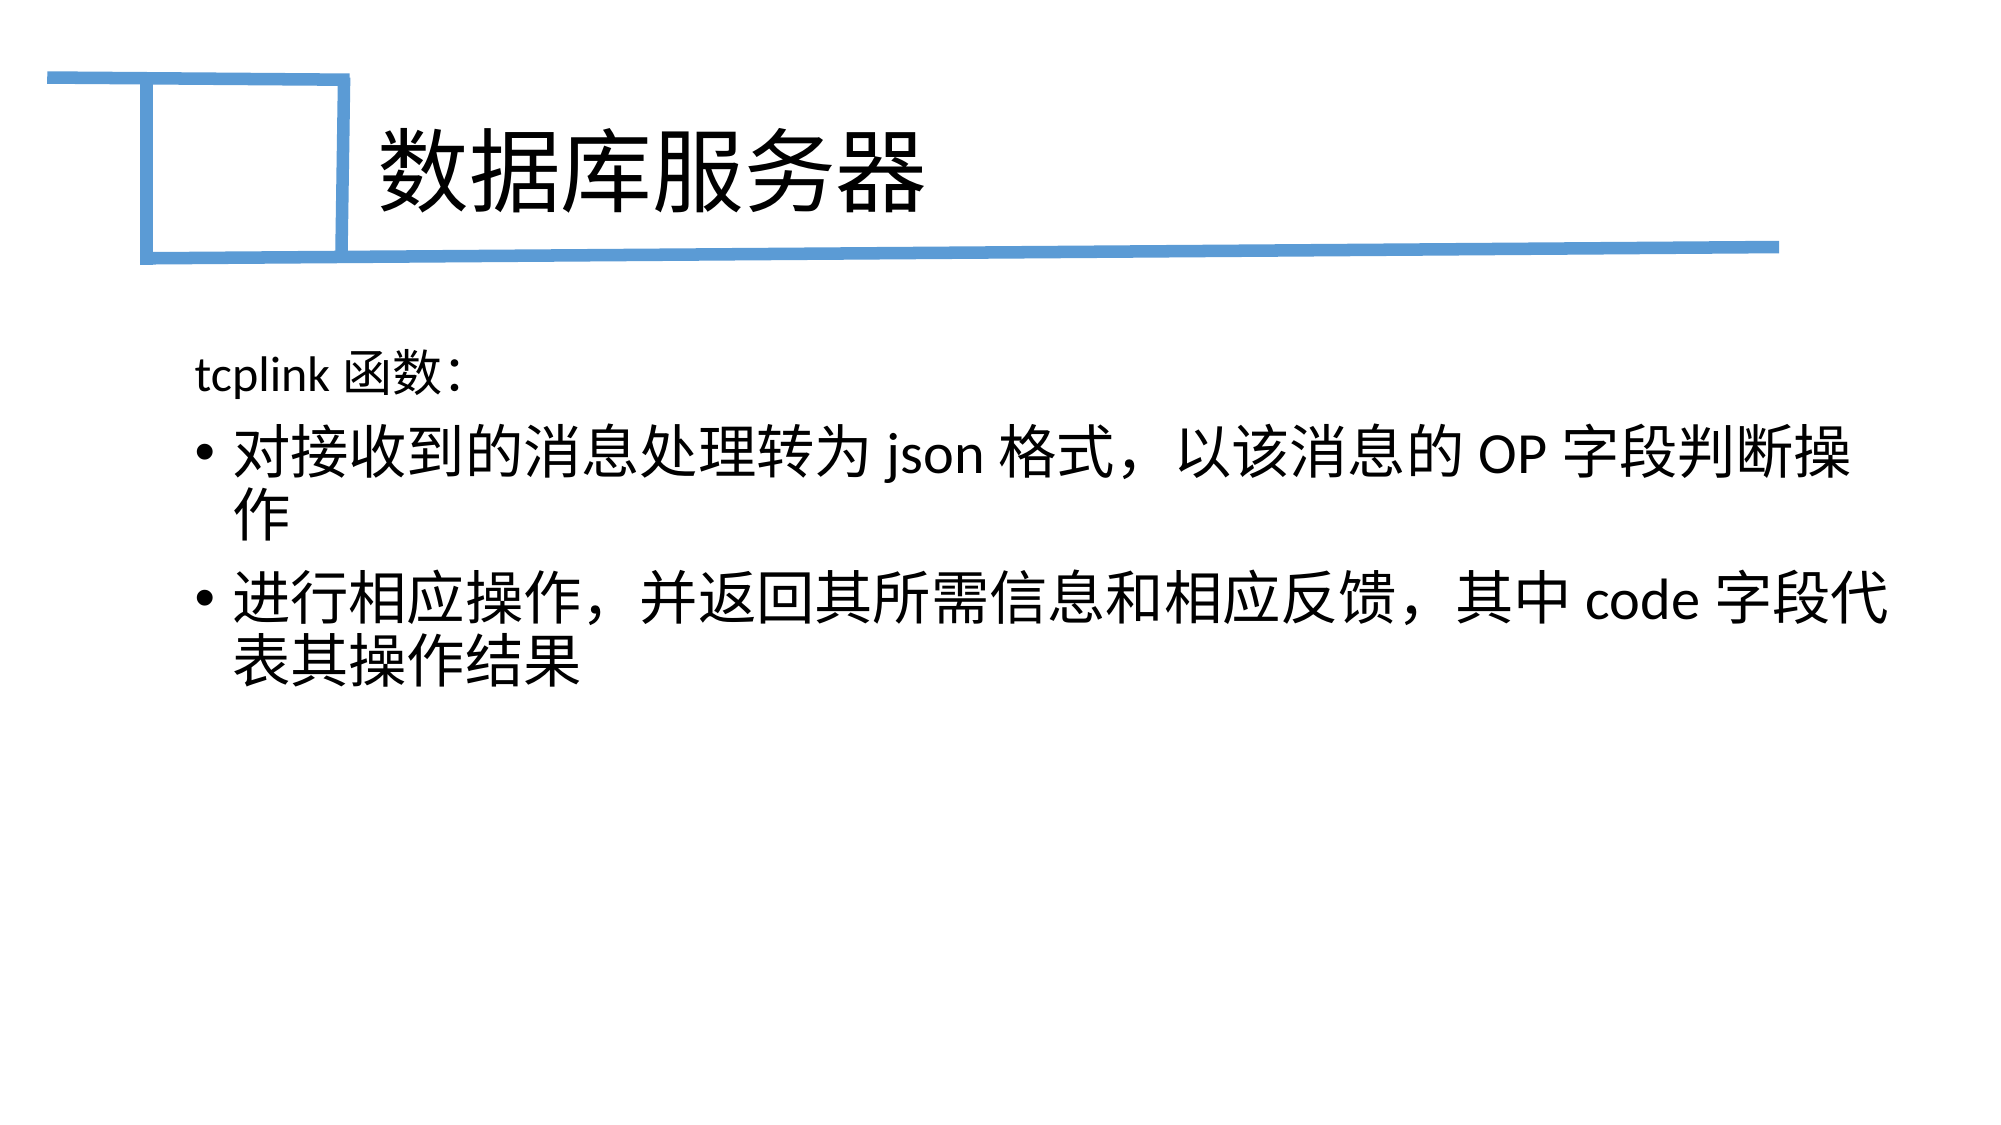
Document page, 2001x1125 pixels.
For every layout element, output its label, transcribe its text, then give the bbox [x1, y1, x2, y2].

text_box tcplink函数： 对接收到的消息处理转为json格式，以该消息的OP字段判断操作 进行相应操作，并返回其所需信息和相应反馈，其中code字段代表其操作结果 [179, 340, 1905, 928]
title 数据库服务器 [362, 67, 1797, 285]
